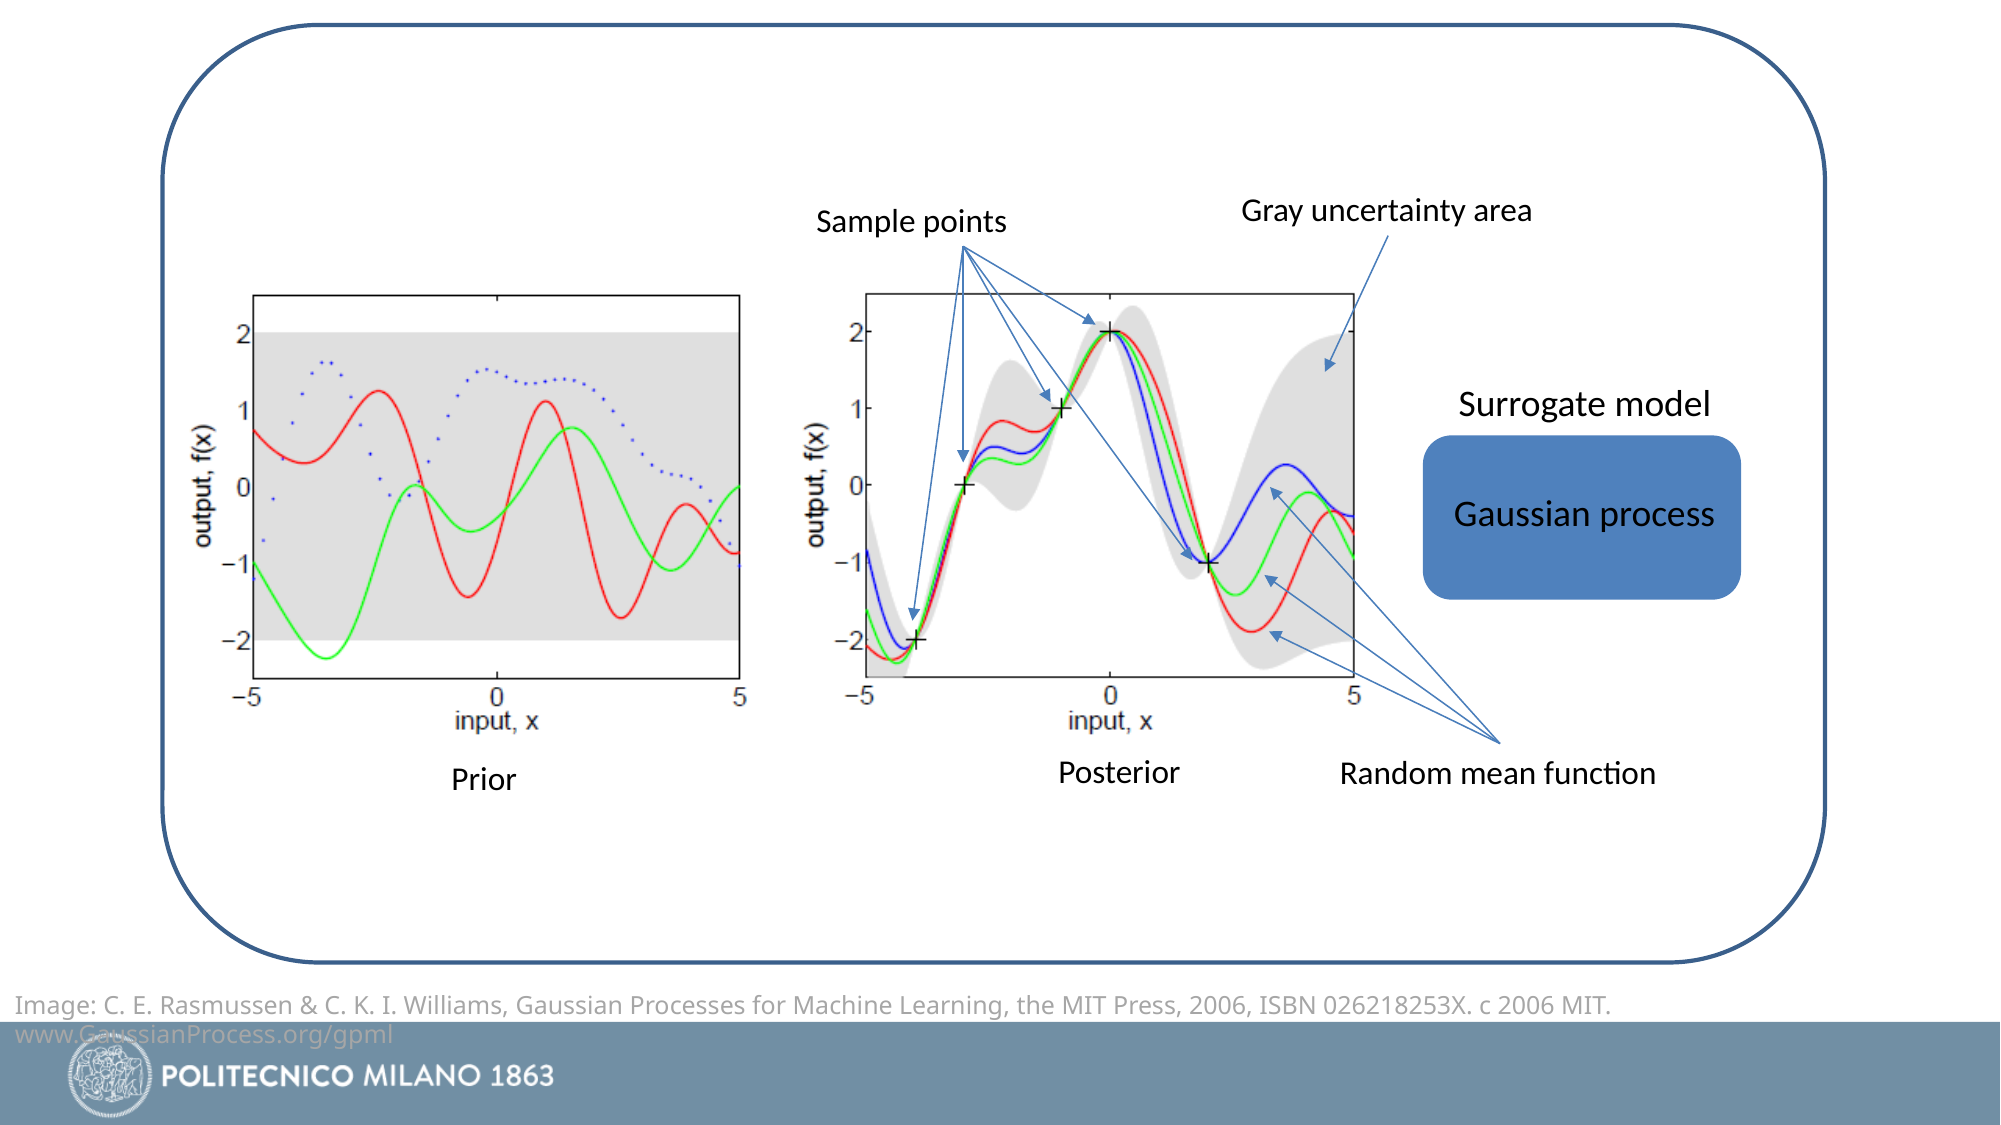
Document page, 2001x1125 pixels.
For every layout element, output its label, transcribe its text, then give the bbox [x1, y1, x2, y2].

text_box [1324, 236, 1389, 373]
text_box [1269, 486, 1501, 744]
text_box Image: C. E. Rasmussen & C. K. I. Williams, Gaussian Processes for Machine Learning, the MIT Press, 2006, ISBN 026218253X. c 2006 MIT. www.GaussianProcess.org/gpml [0, 981, 2000, 1021]
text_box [0, 1021, 2000, 1125]
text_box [912, 246, 964, 621]
text_box [160, 22, 1828, 965]
picture [187, 274, 1363, 751]
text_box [962, 246, 1193, 561]
